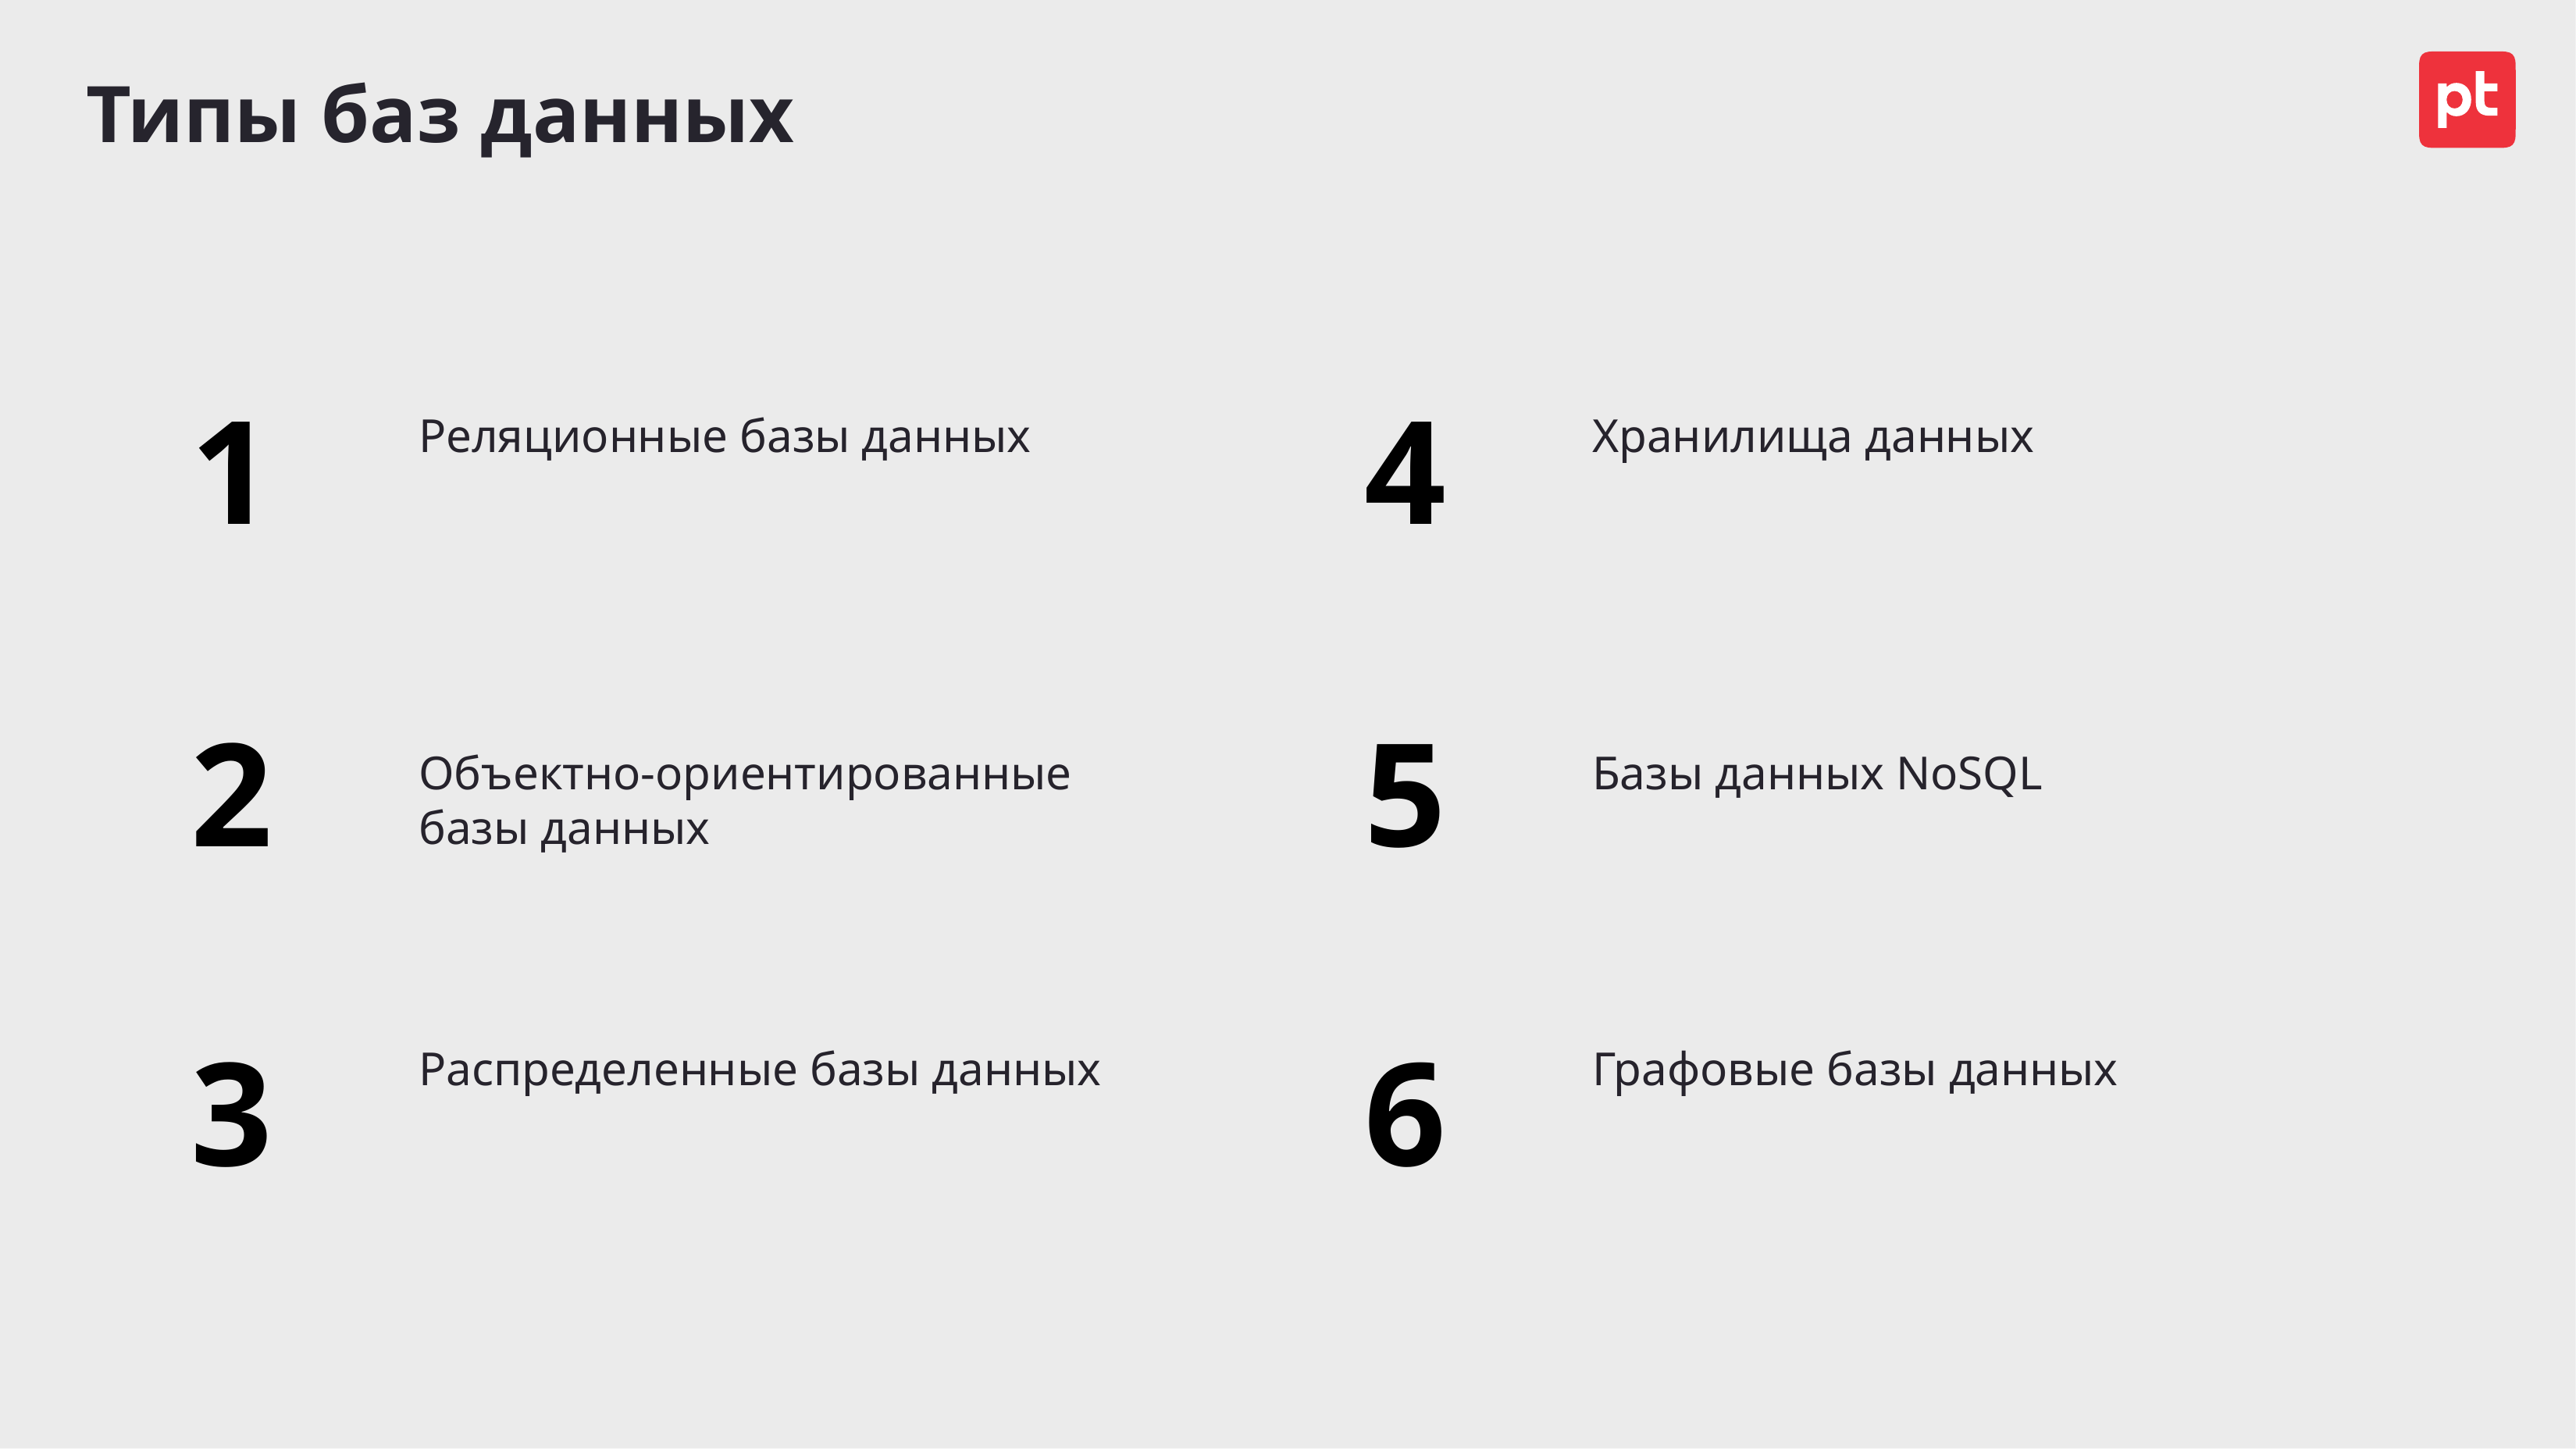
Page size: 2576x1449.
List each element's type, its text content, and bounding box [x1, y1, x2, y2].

list Базы данных NoSQL [1580, 738, 2296, 951]
list 1 [179, 394, 346, 554]
list 3 [179, 1037, 346, 1196]
list 4 [1352, 394, 1520, 554]
title Типы баз данных [74, 69, 2202, 169]
list 2 [179, 717, 346, 877]
list Объектно-ориентированные базы данных [407, 738, 1124, 951]
list Графовые базы данных [1580, 1034, 2296, 1248]
list Хранилища данных [1580, 401, 2296, 614]
list 5 [1352, 717, 1520, 877]
list 6 [1352, 1037, 1520, 1196]
list Распределенные базы данных [407, 1034, 1124, 1248]
list Реляционные базы данных [407, 401, 1124, 614]
